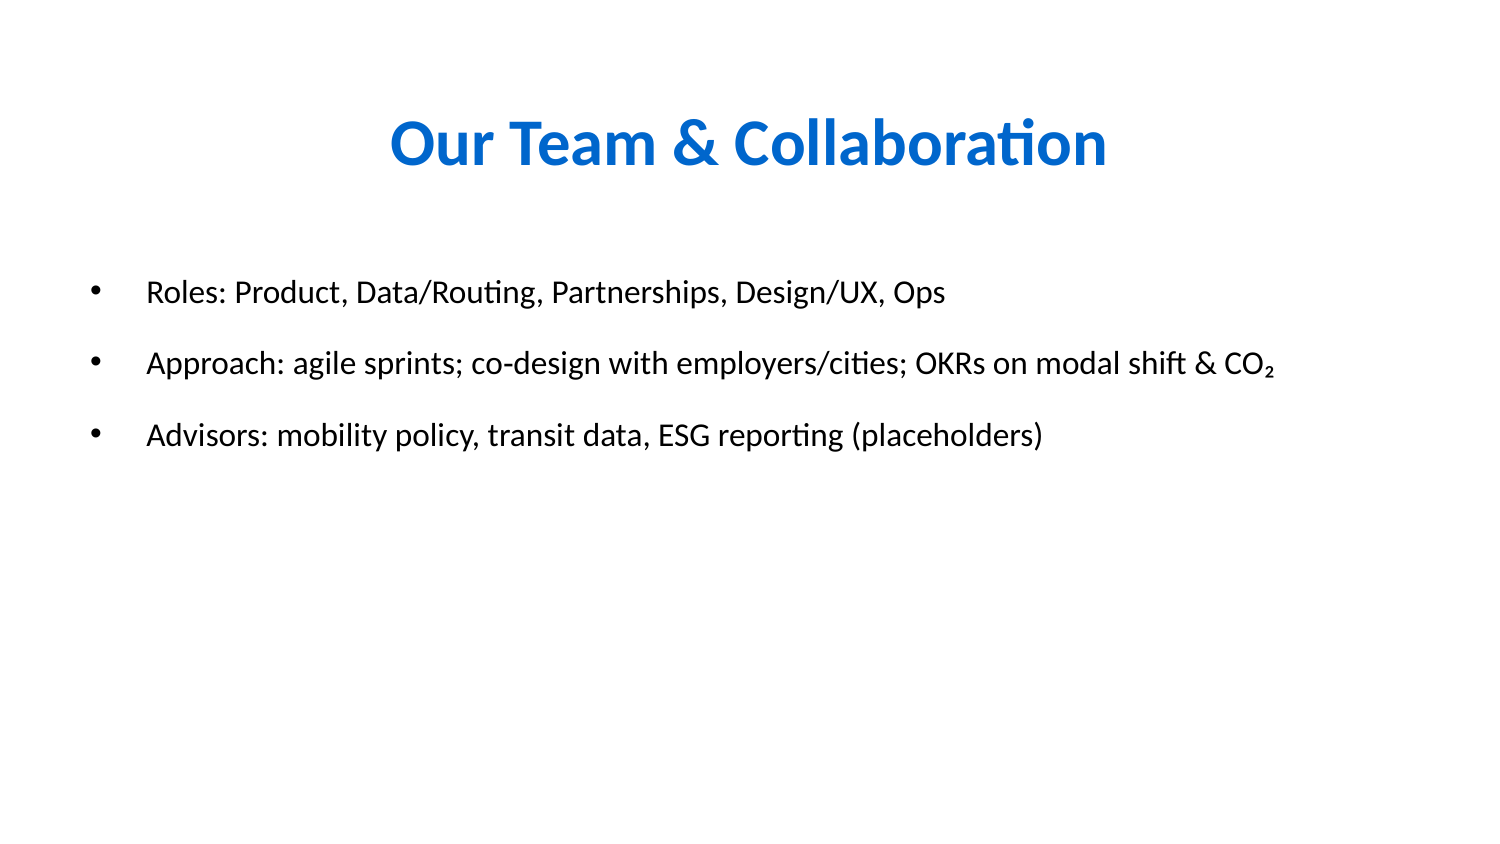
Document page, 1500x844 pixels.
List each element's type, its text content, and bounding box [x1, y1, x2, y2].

list Roles: Product, Data/Routing, Partnerships, Design/UX, Ops Approach: agile sprints; co‑design with employers/cities; OKRs on modal shift & CO₂ Advisors: mobility policy, transit data, ESG reporting (placeholders) [75, 262, 1425, 844]
title Our Team & Collaboration [75, 45, 1425, 233]
